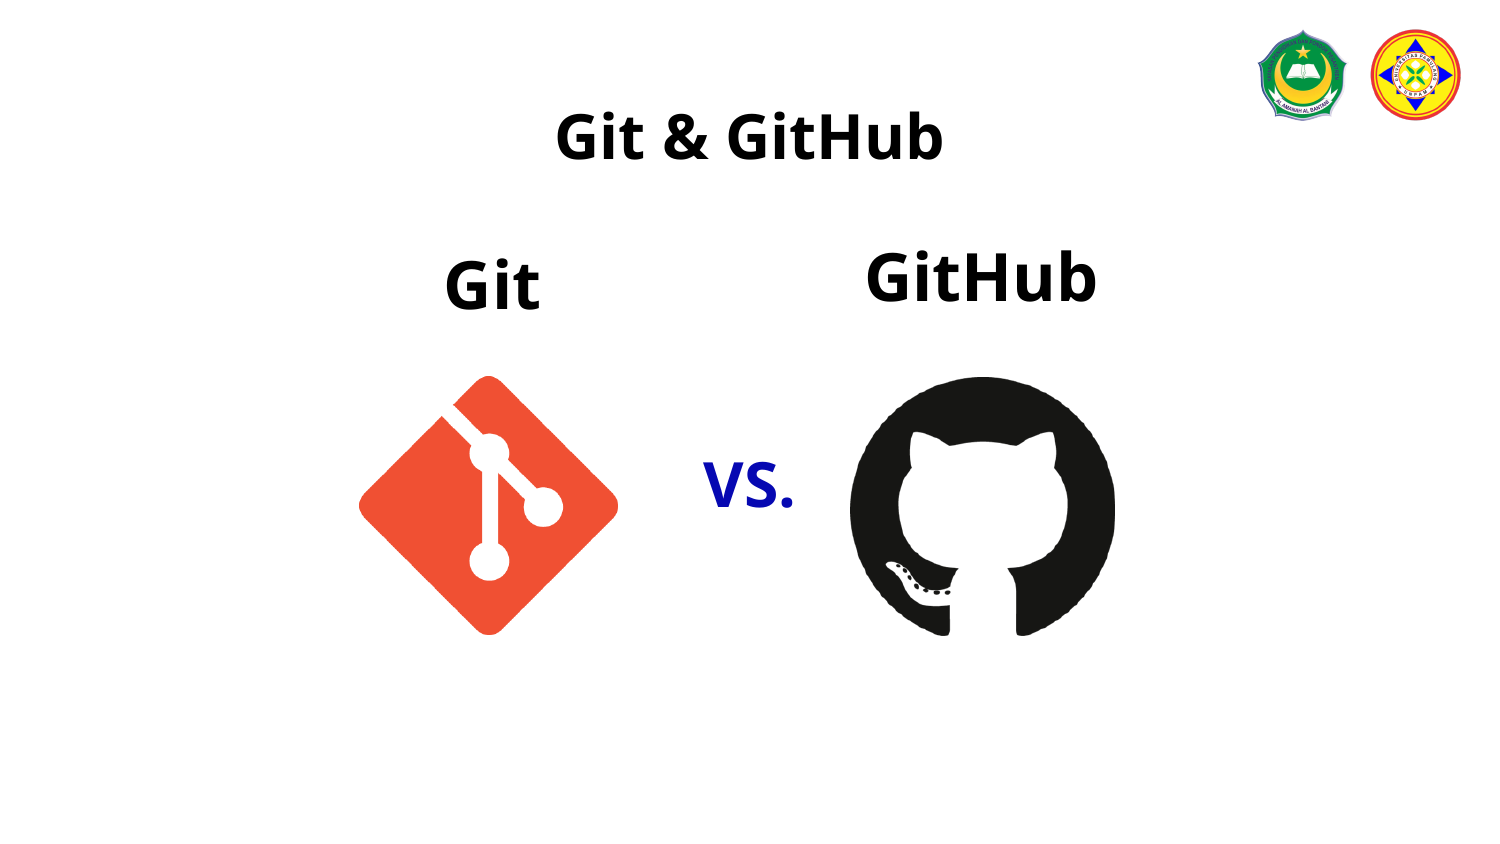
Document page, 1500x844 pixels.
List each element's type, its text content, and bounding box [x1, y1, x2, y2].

picture [1257, 27, 1349, 121]
text_box VS. [623, 451, 844, 515]
text_box Git [359, 240, 626, 338]
picture [849, 377, 1115, 636]
text_box Git & GitHub [74, 95, 1425, 175]
text_box GitHub [848, 248, 1115, 330]
picture [359, 376, 618, 636]
picture [1367, 27, 1464, 121]
